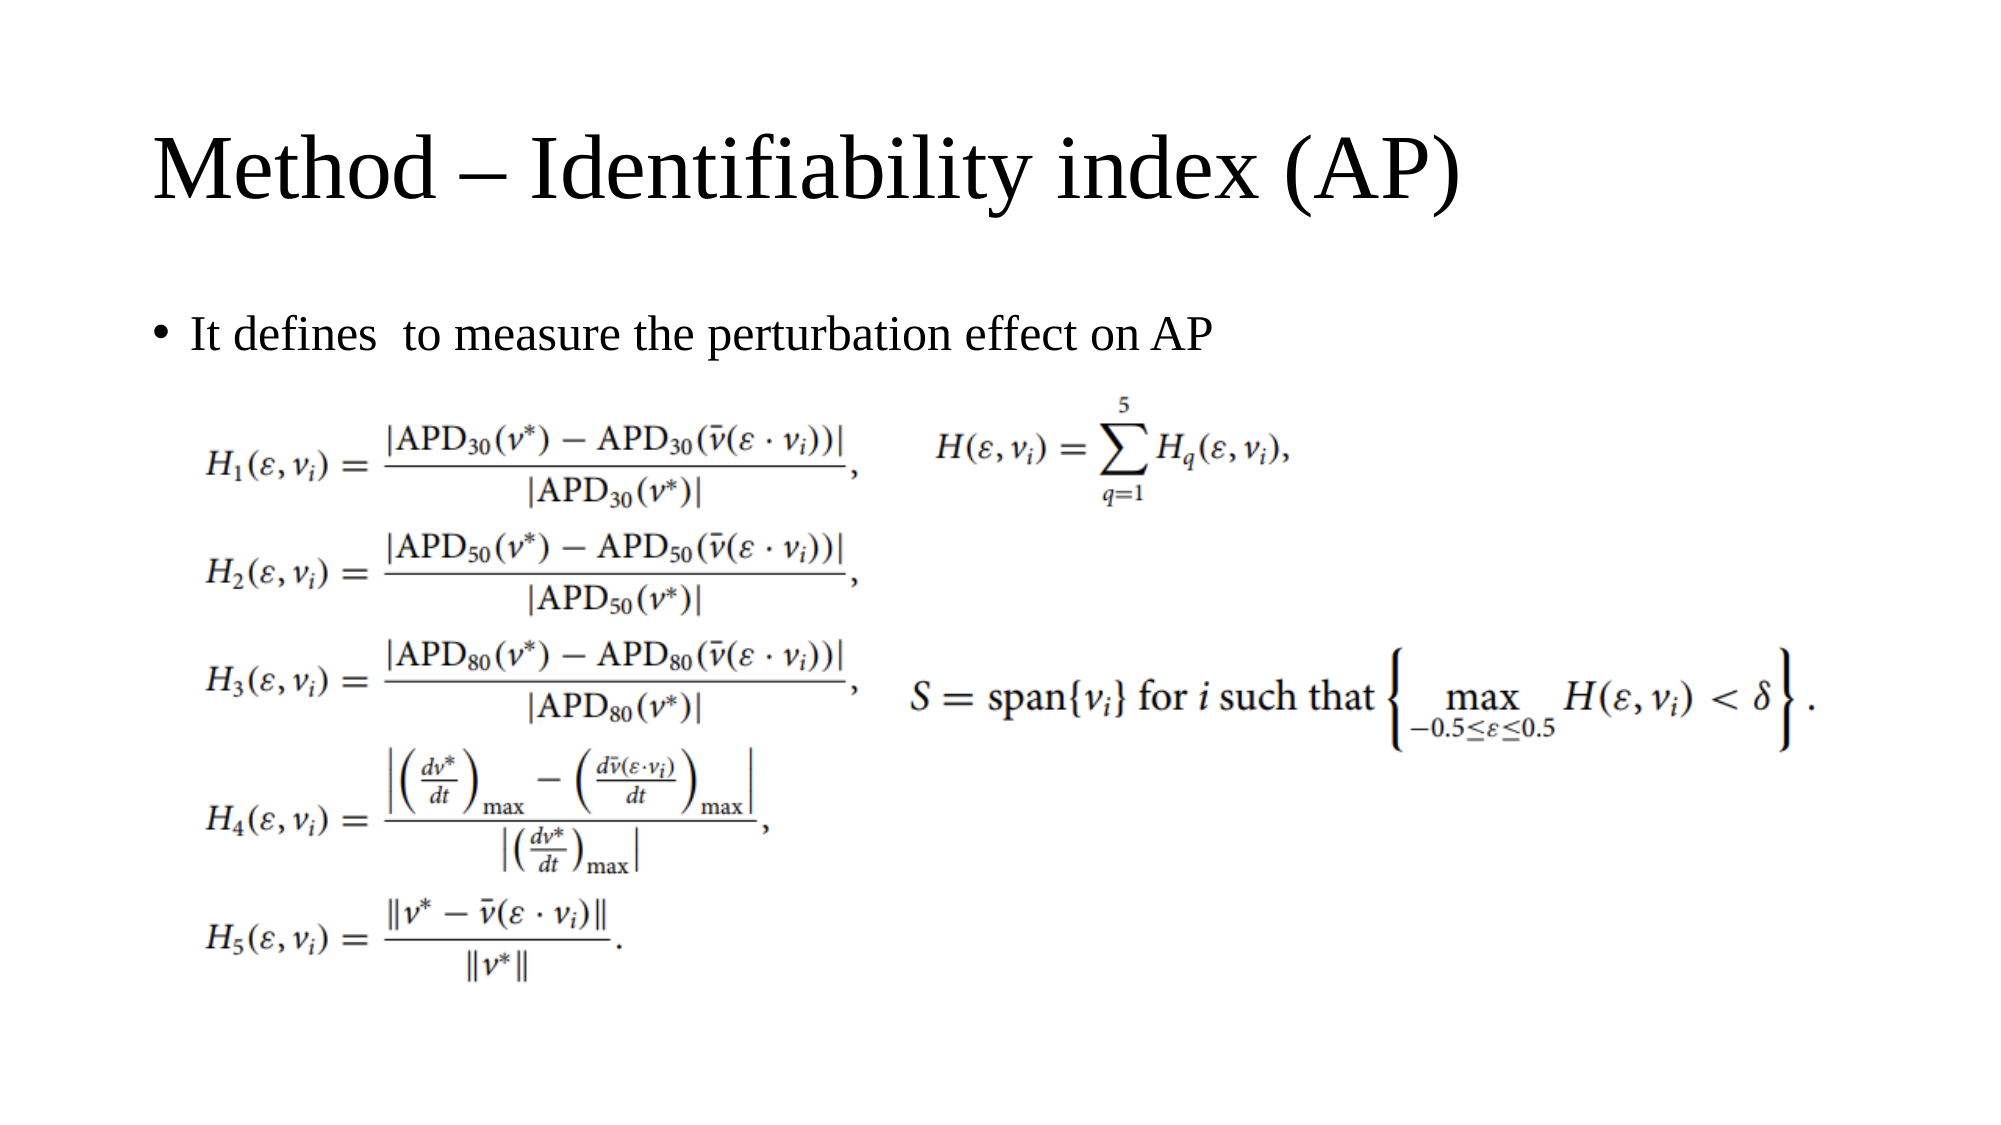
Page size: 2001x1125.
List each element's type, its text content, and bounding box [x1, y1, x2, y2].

picture [897, 631, 1823, 763]
picture [913, 382, 1312, 511]
title Method – Identifiability index (AP) [137, 59, 1863, 278]
picture [169, 399, 867, 995]
